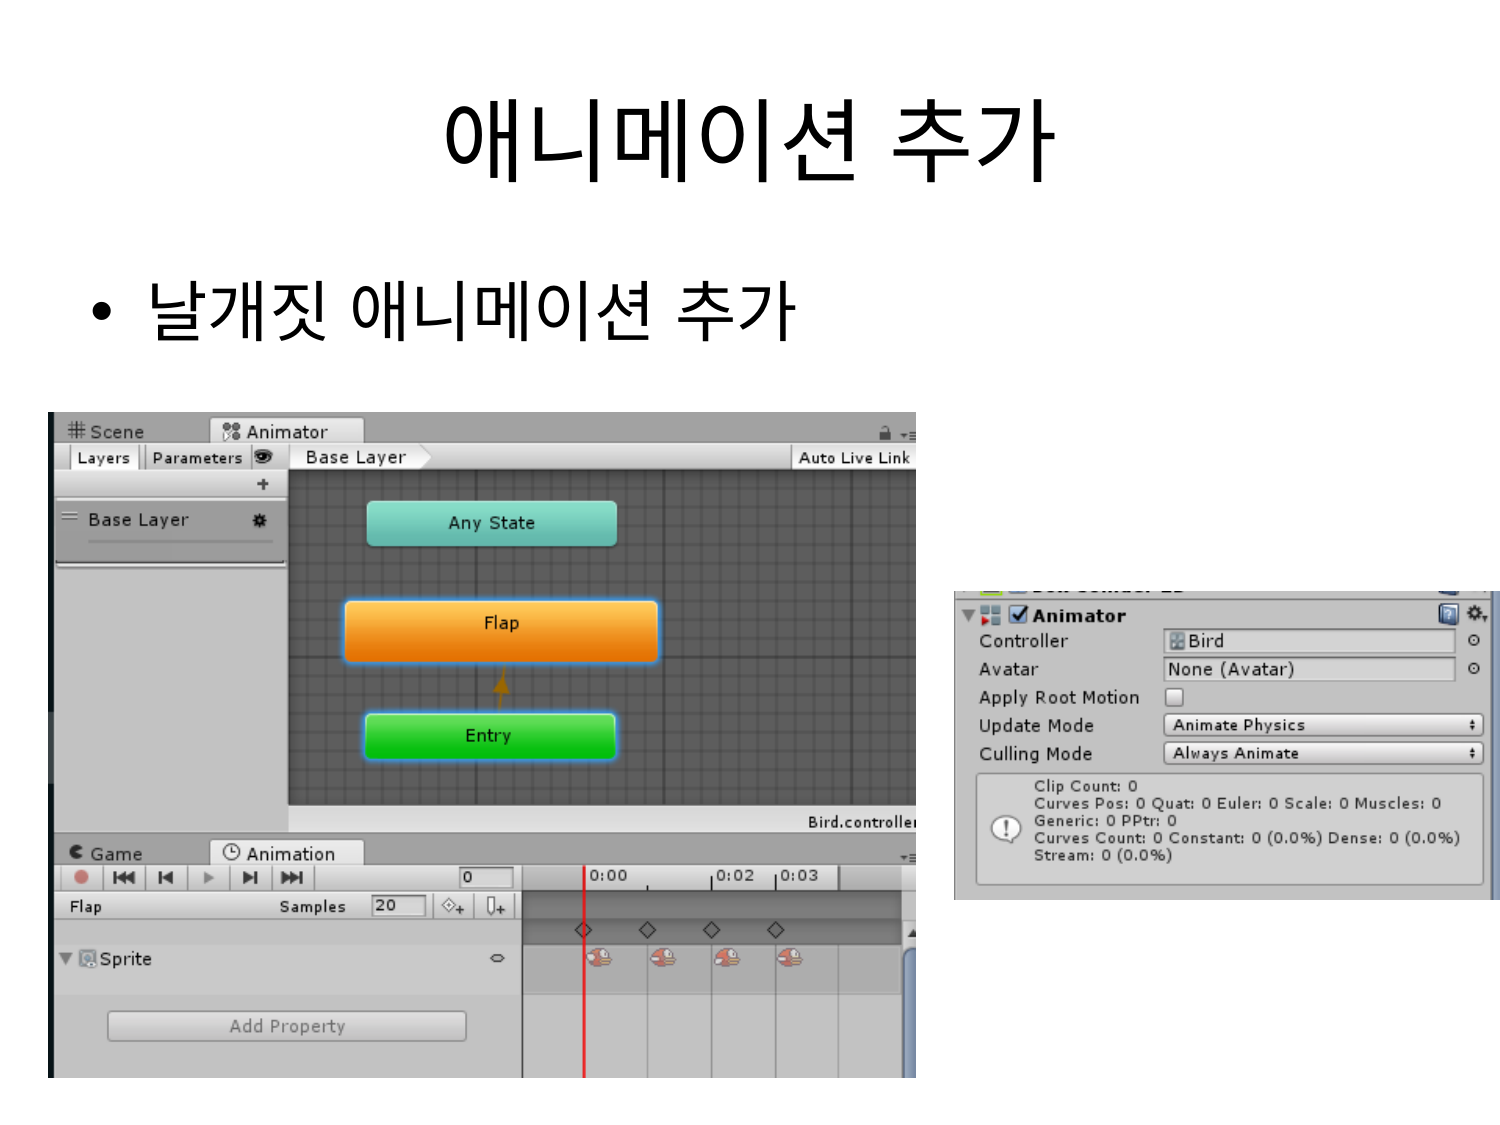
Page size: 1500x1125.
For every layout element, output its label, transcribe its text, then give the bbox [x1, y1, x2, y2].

list 날개짓 애니메이션 추가 [75, 262, 1425, 563]
picture [954, 590, 1500, 900]
title 애니메이션 추가 [75, 45, 1425, 233]
picture [47, 411, 916, 1079]
